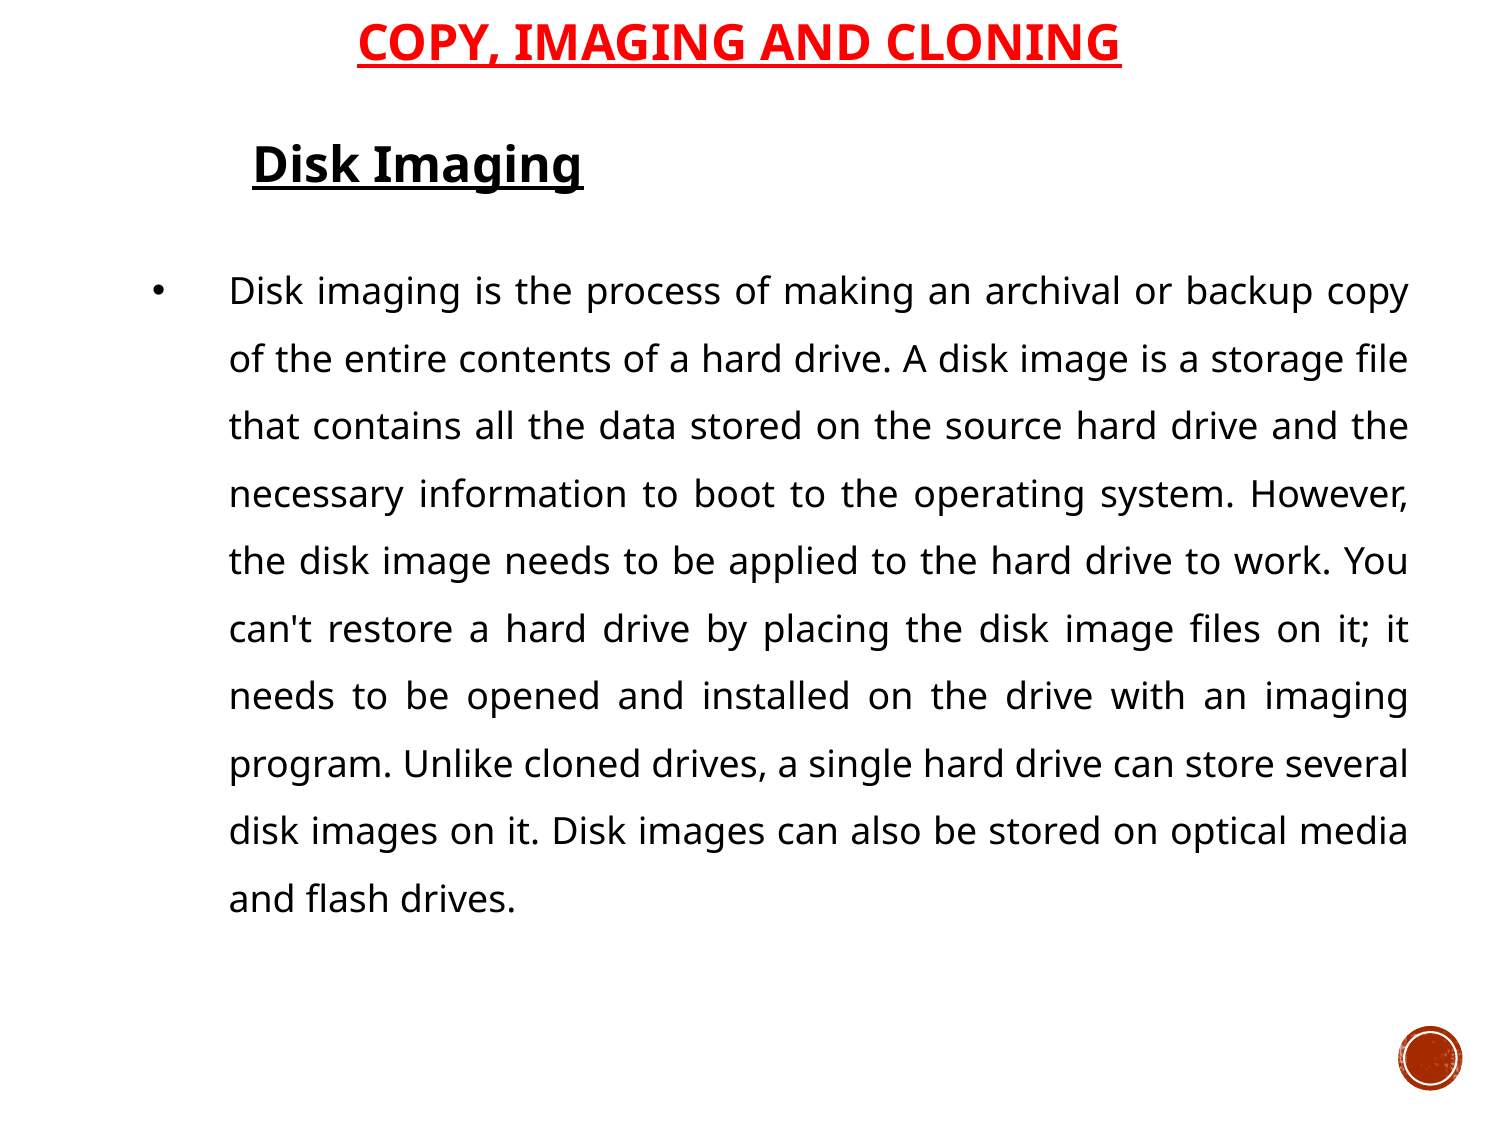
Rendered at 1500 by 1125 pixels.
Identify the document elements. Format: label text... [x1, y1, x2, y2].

text_box Disk imaging is the process of making an archival or backup copy of the entire contents of a hard drive. A disk image is a storage file that contains all the data stored on the source hard drive and the necessary information to boot to the operating system. However, the disk image needs to be applied to the hard drive to work. You can't restore a hard drive by placing the disk image files on it; it needs to be opened and installed on the drive with an imaging program. Unlike cloned drives, a single hard drive can store several disk images on it. Disk images can also be stored on optical media and flash drives. [137, 237, 1425, 928]
text_box COPY, IMAGING AND CLONING [342, 3, 1137, 78]
text_box Disk Imaging [237, 124, 675, 200]
